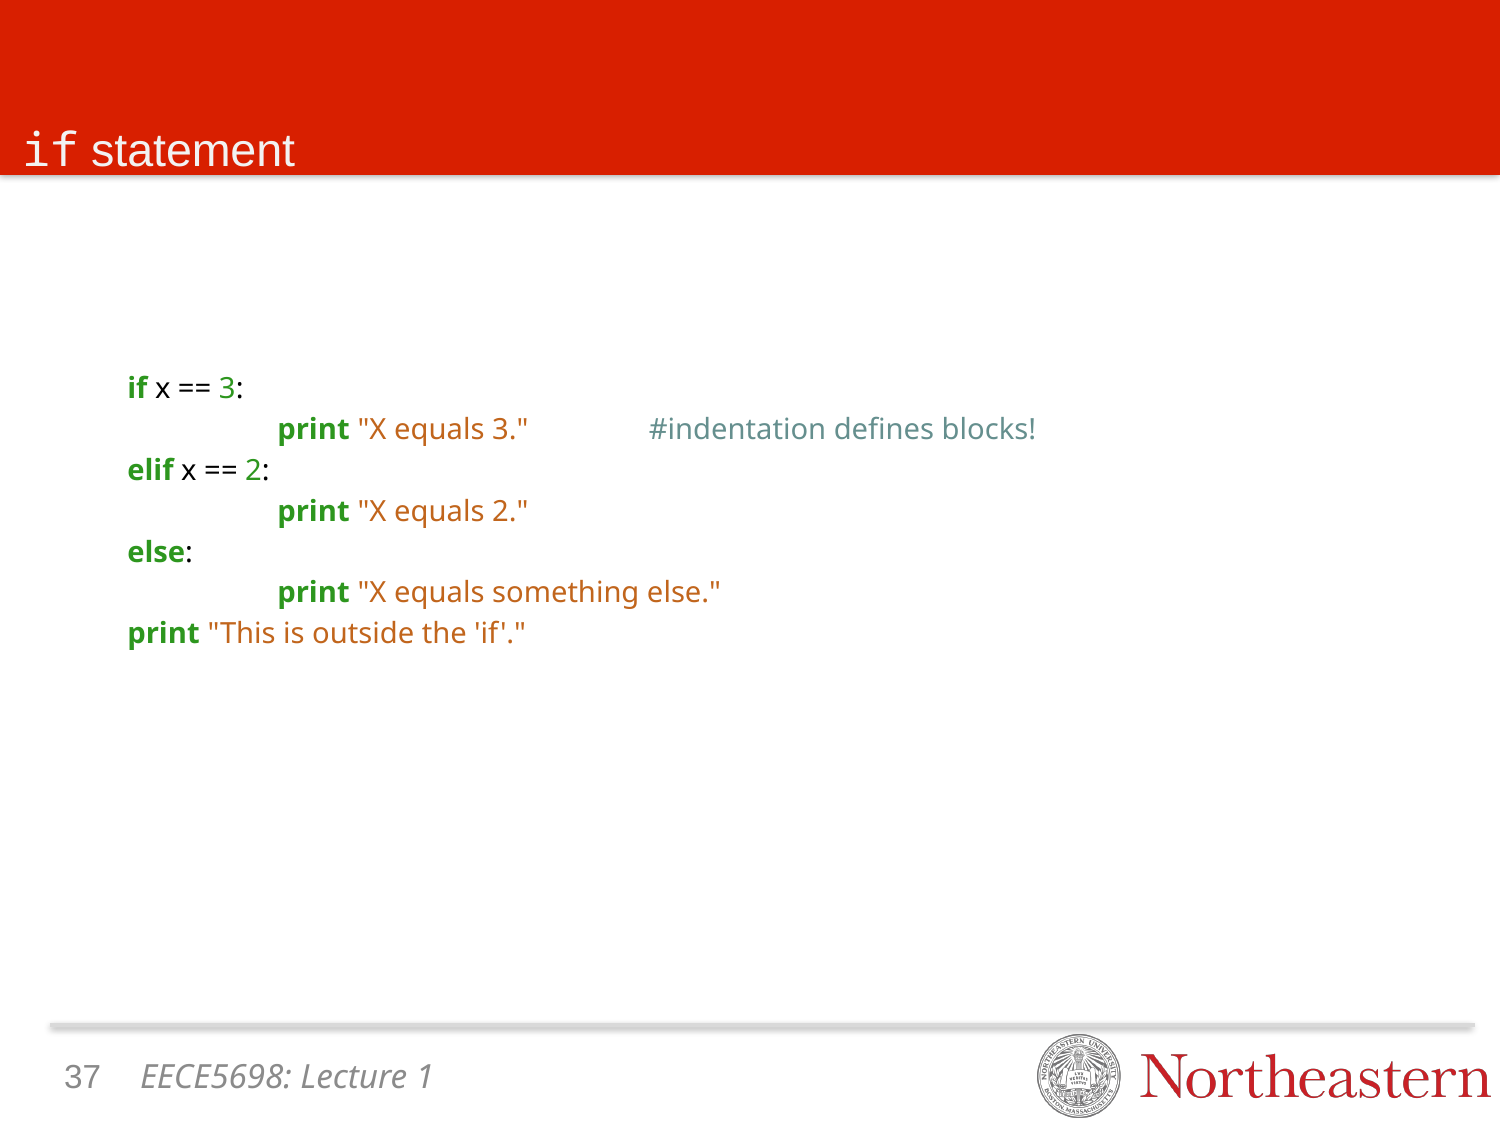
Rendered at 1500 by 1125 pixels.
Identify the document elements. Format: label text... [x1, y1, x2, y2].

footer EECE5698: Lecture 1 [125, 1045, 1029, 1105]
picture [1037, 1034, 1491, 1118]
title if statement [7, 112, 1358, 184]
slide_number 36 [41, 1045, 117, 1105]
text_box if x == 3: print "X equals 3." #indentation defines blocks! elif x == 2: print "X equals 2." else: print "X equals something else." print "This is outside the 'if'." [112, 362, 1450, 675]
